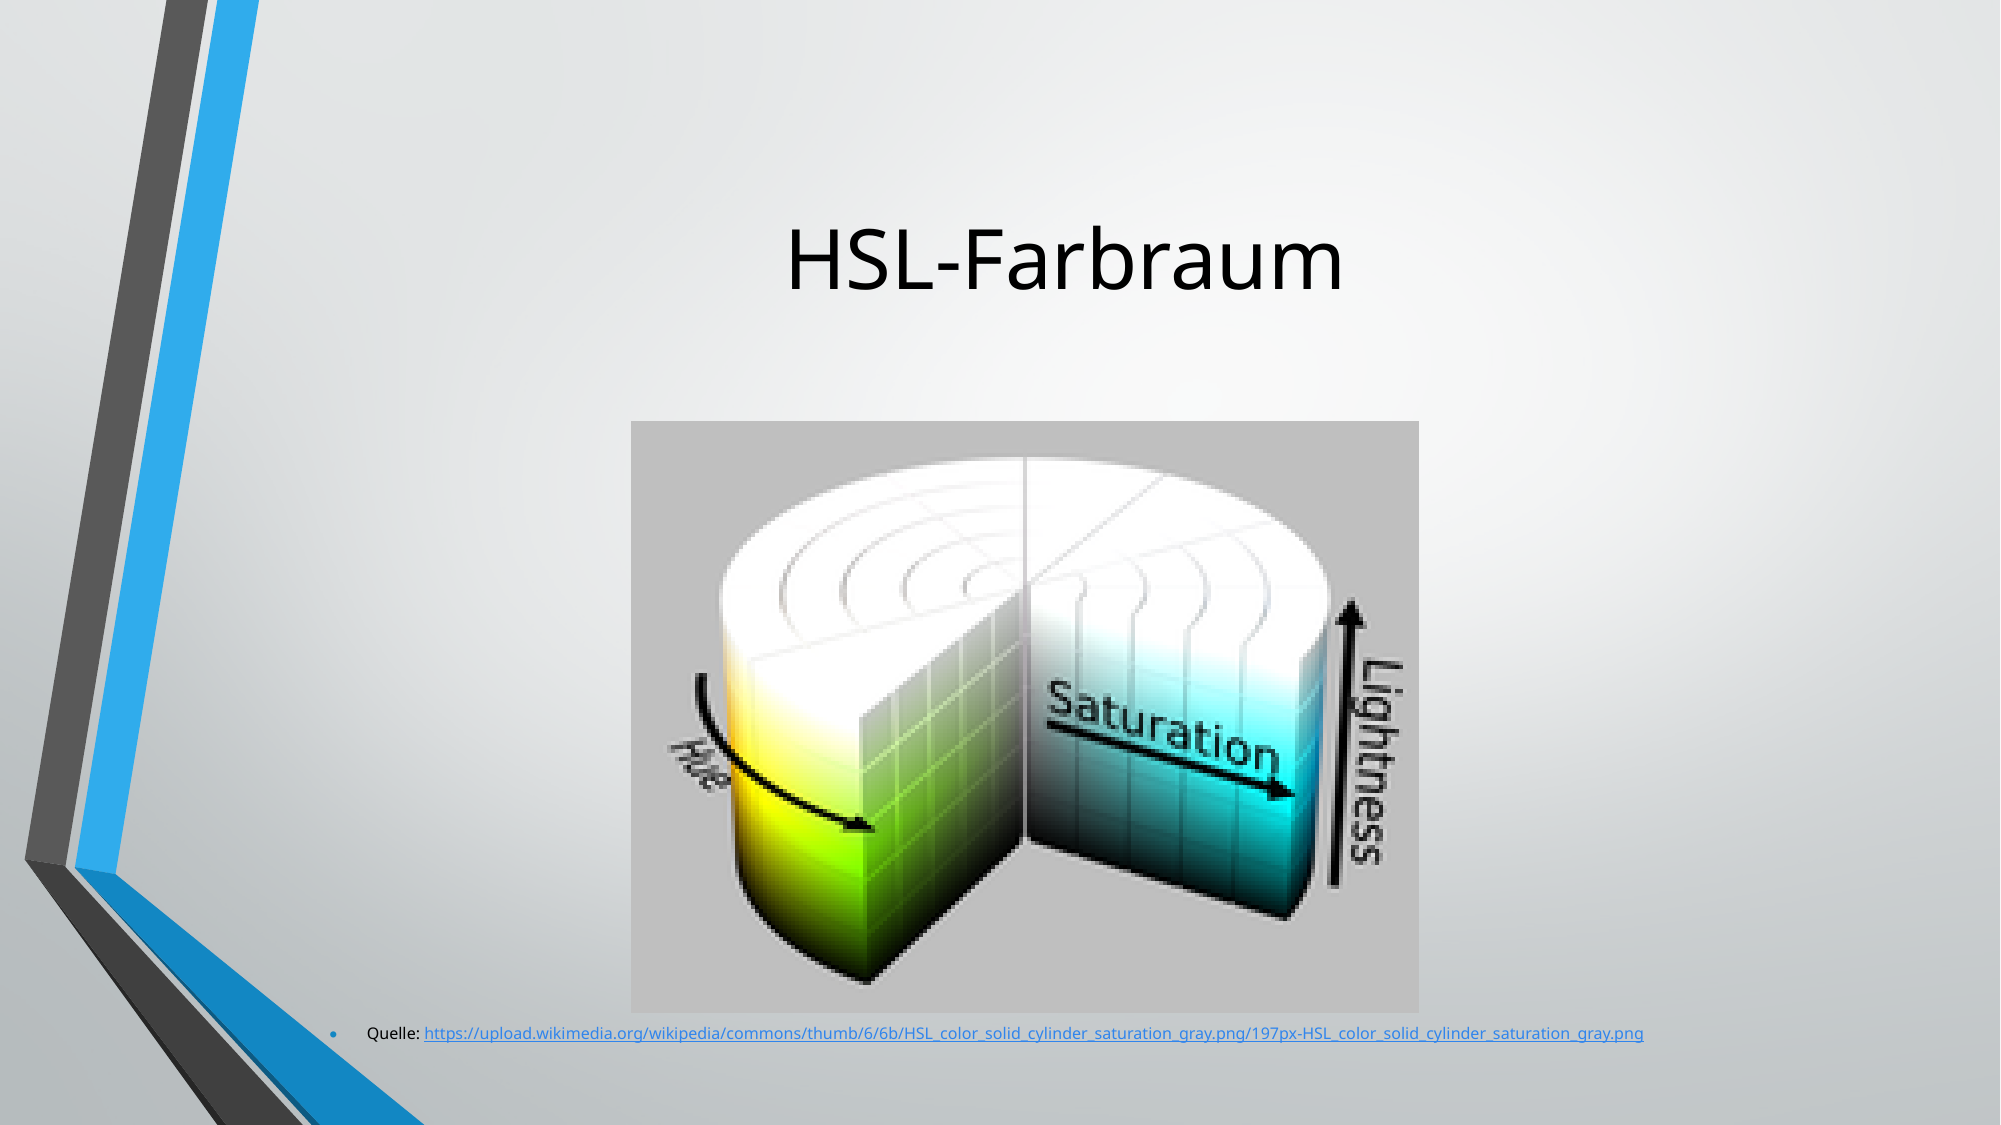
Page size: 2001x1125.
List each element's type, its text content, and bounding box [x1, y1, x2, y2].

title HSL-Farbraum [243, 112, 1887, 400]
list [631, 421, 1419, 1013]
text_box Quelle: https://upload.wikimedia.org/wikipedia/commons/thumb/6/6b/HSL_color_solid_cylinder_saturation_gray.png/197px-HSL_color_solid_cylinder_saturation_gray.png [314, 1015, 1958, 1053]
